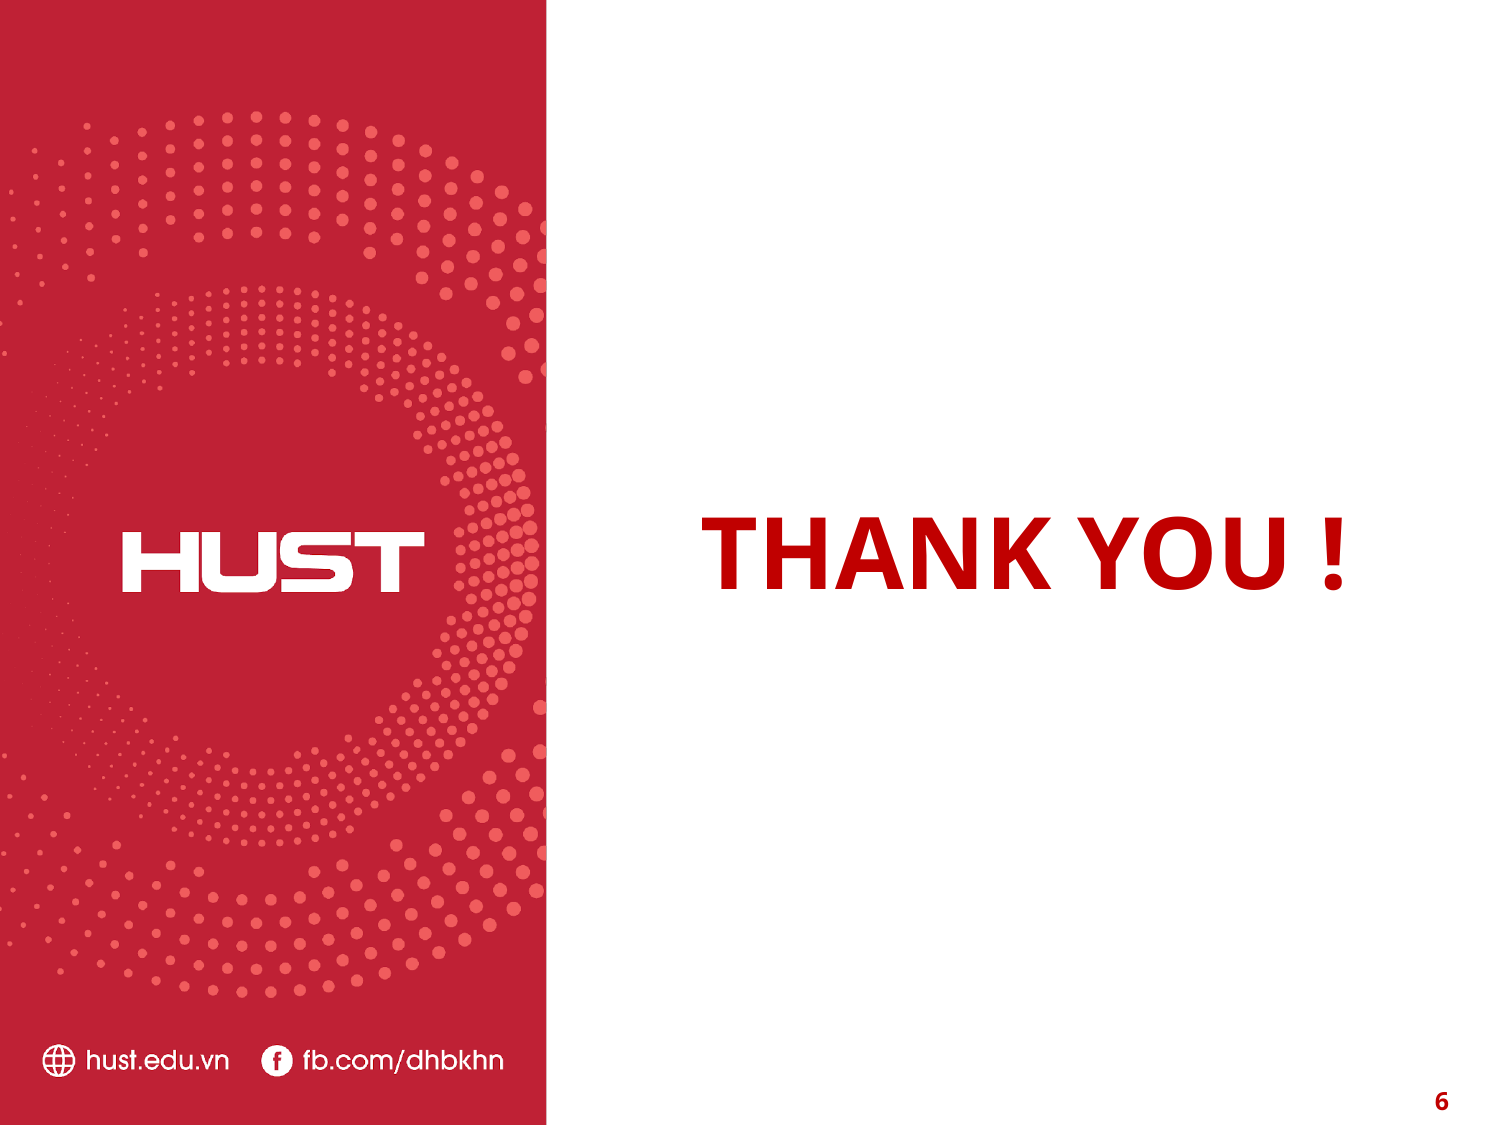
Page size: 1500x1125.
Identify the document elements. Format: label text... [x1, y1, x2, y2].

picture [0, 0, 1500, 1125]
text_box THANK YOU ! [685, 495, 1375, 630]
slide_number 6 [1126, 1078, 1464, 1125]
